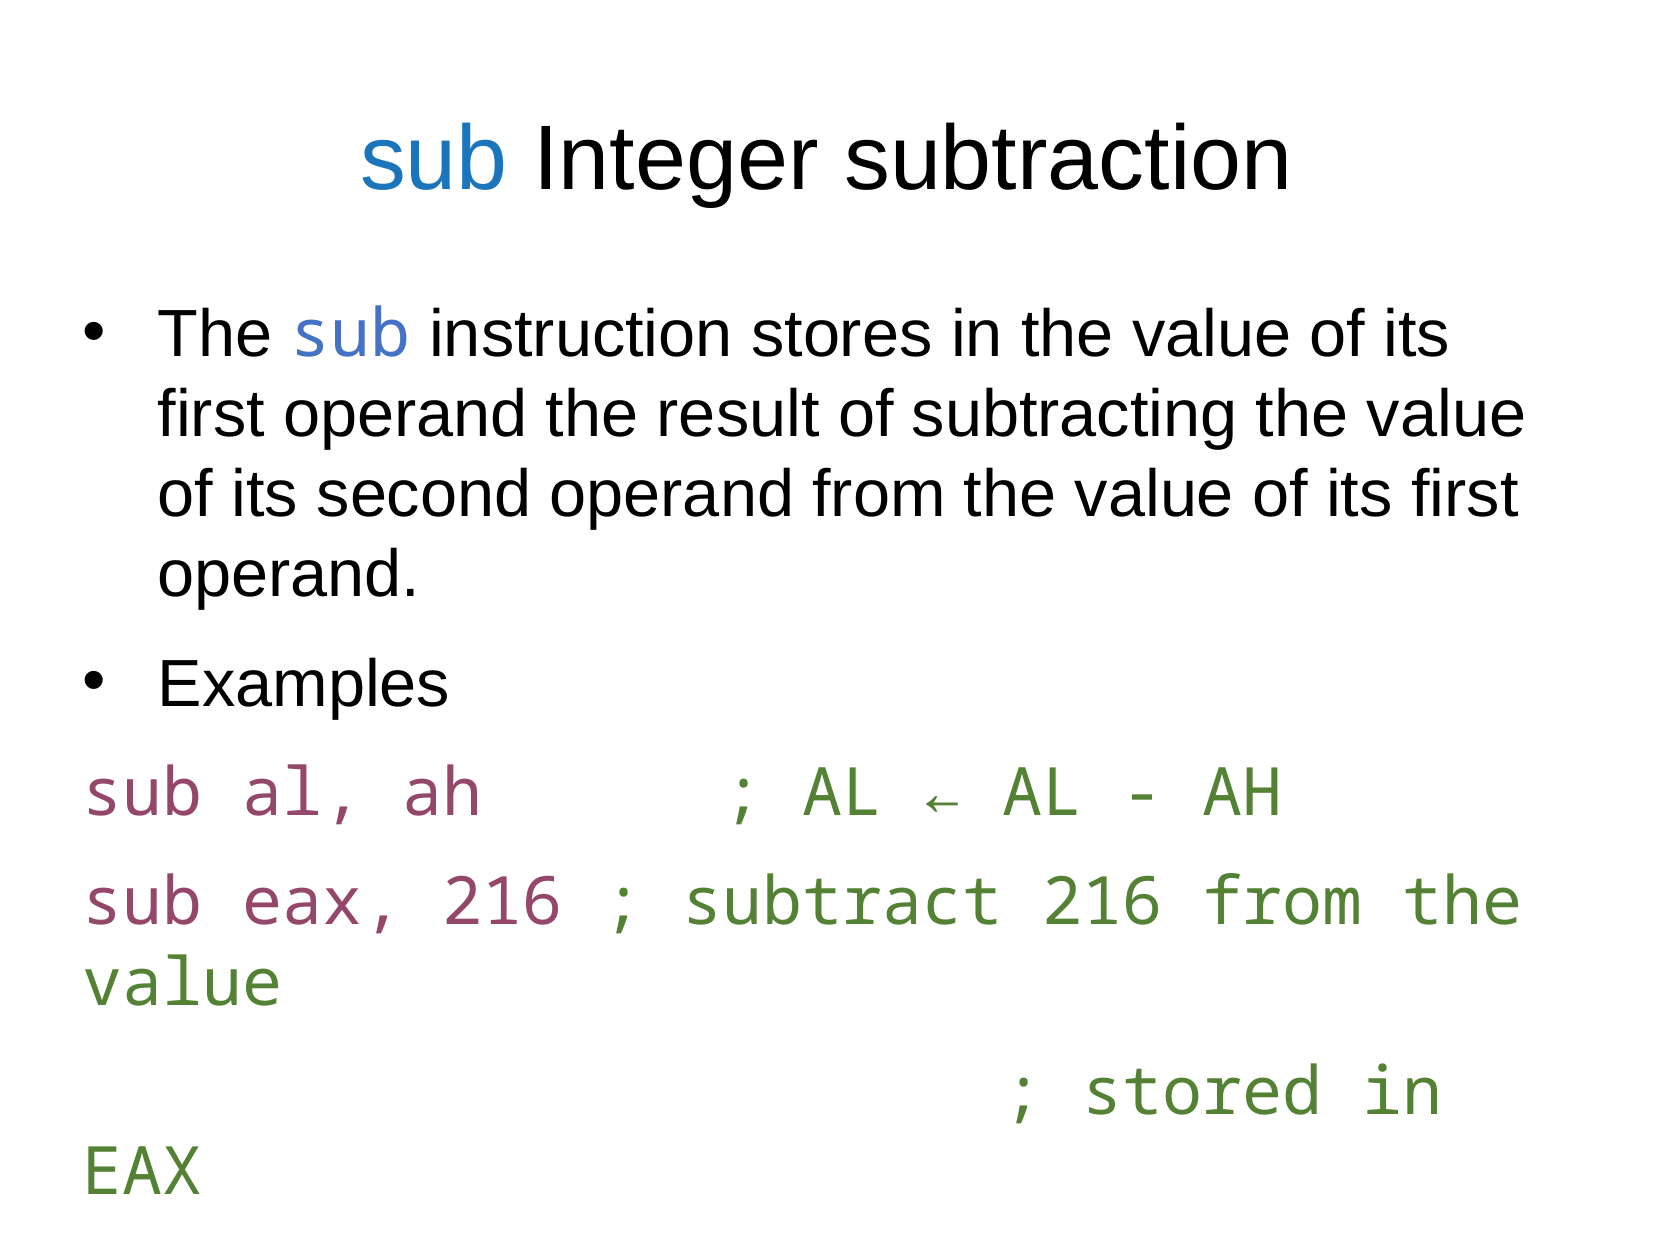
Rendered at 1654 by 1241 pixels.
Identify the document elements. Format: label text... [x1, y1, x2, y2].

title sub Integer subtraction [82, 49, 1571, 257]
list The sub instruction stores in the value of its first operand the result of subtracting the value of its second operand from the value of its first operand. Examples sub al, ah ; AL ← AL - AH sub eax, 216 ; subtract 216 from the value ; stored in EAX [82, 290, 1571, 1163]
